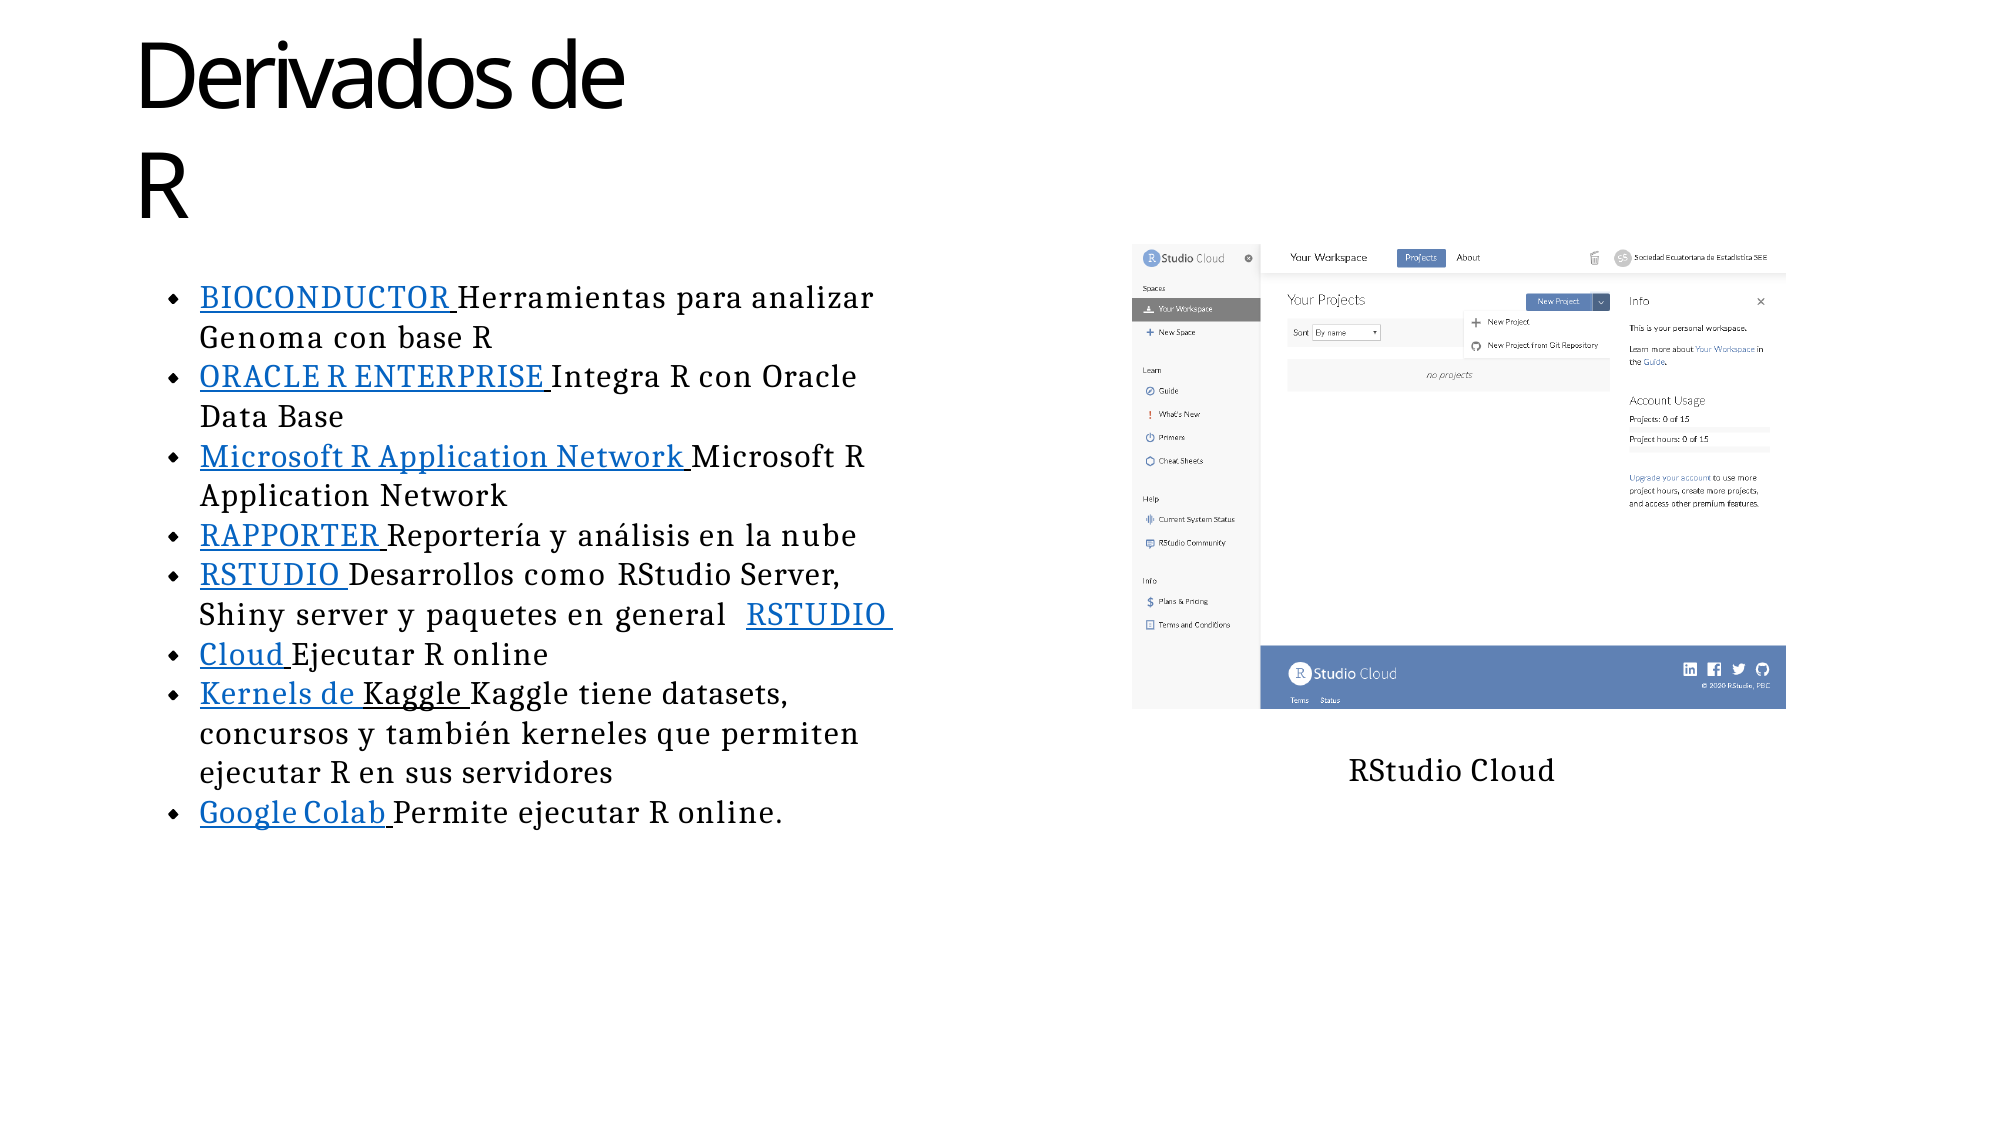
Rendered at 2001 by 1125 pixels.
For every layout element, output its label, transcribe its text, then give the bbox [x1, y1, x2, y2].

text_box [168, 293, 179, 304]
text_box [168, 809, 179, 820]
text_box [168, 571, 179, 582]
text_box RStudio Cloud [1346, 745, 1573, 788]
text_box [168, 373, 179, 384]
text_box BIOCONDUCTOR Herramientas para analizar Genoma con base R ORACLE R ENTERPRISE Integra R con Oracle Data Base Microsoft R Application Network Microsoft R Application Network RAPPORTER Reportería y análisis en la nube RSTUDIO Desarrollos como RStudio Server, Shiny server y paquetes en general RSTUDIO Cloud Ejecutar R online Kernels de Kaggle Kaggle tiene datasets, concursos y también kerneles que permiten ejecutar R en sus servidores Google Colab Permite ejecutar R online. [197, 273, 910, 830]
text_box [168, 690, 179, 701]
text_box [168, 650, 179, 661]
picture [1132, 244, 1786, 709]
text_box [168, 531, 179, 542]
text_box [168, 452, 179, 463]
text_box Derivados de R [131, 14, 670, 237]
